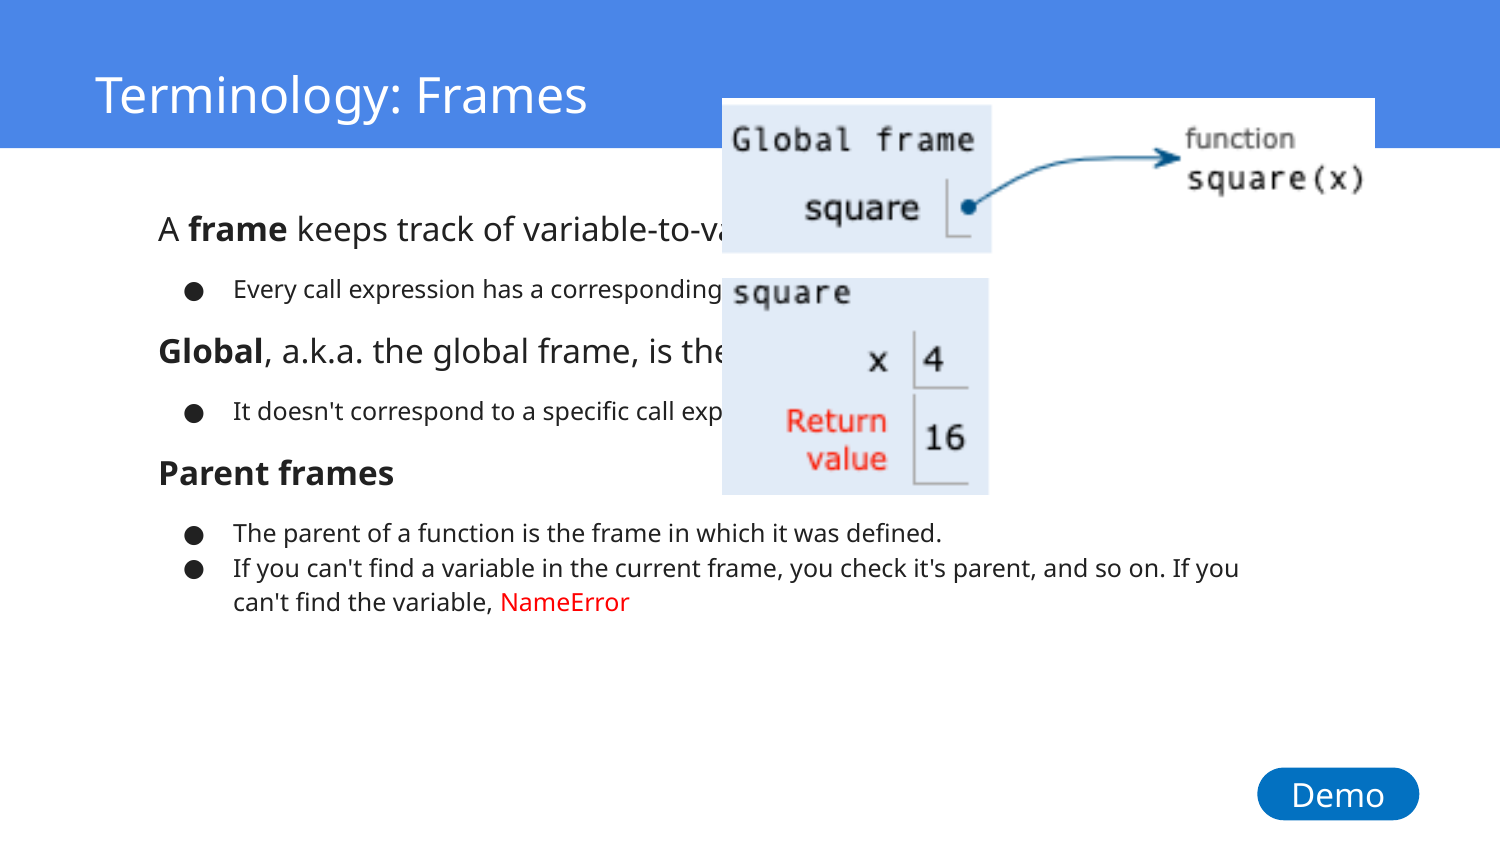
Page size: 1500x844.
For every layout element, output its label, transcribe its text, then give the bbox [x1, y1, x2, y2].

text_box Demo [1257, 767, 1420, 821]
list A frame keeps track of variable-to-value bindings. Every call expression has a corresponding frame. Global, a.k.a. the global frame, is the starting frame. It doesn't correspond to a specific call expression. Parent frames The parent of a function is the frame in which it was defined. If you can't find a variable in the current frame, you check it's parent, and so on. If you can't find the variable, NameError [143, 187, 1302, 694]
picture [721, 97, 1375, 265]
title Terminology: Frames [80, 48, 1420, 113]
picture [721, 277, 997, 495]
